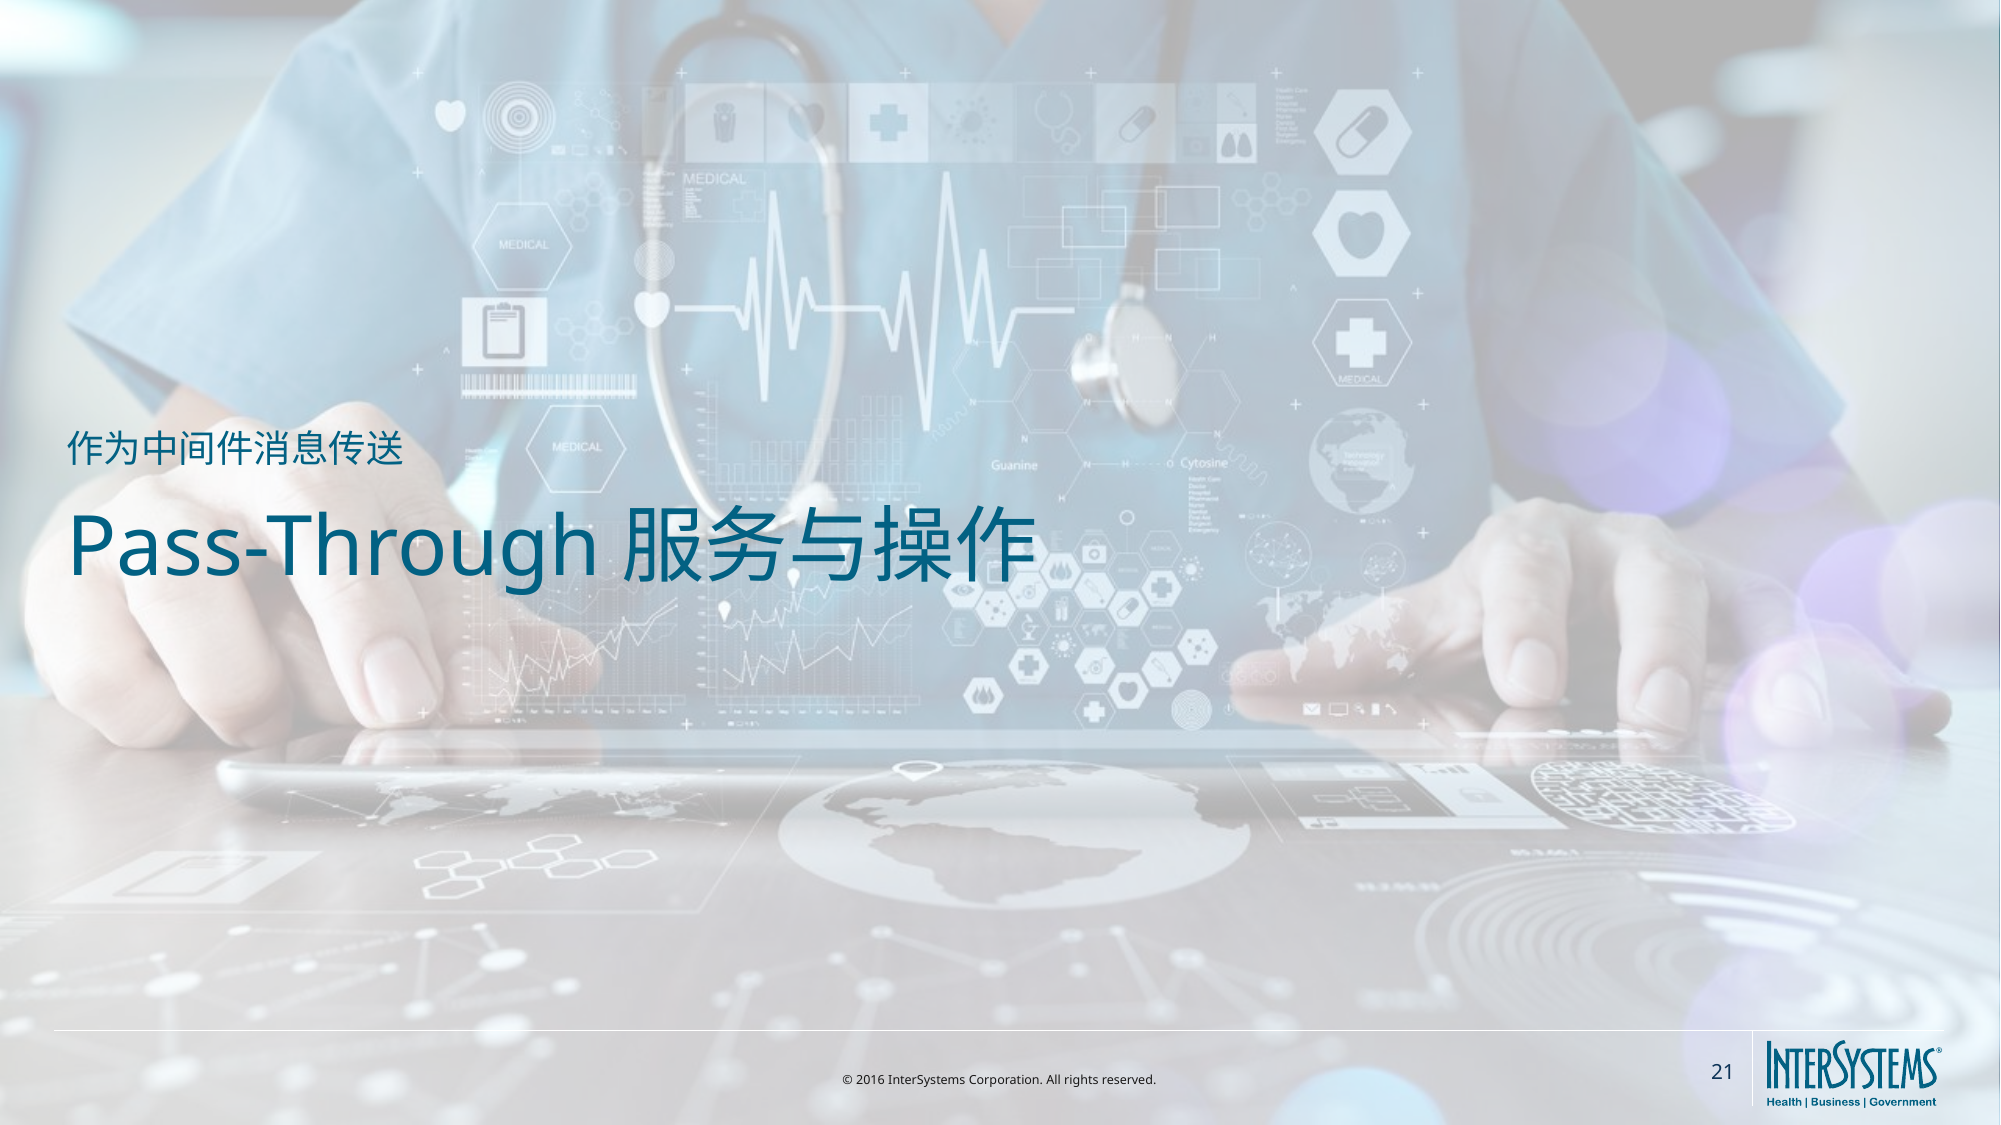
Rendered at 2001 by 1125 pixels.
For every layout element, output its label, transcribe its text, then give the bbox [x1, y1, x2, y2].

list Pass-Through服务与操作 [58, 484, 1944, 761]
slide_number 20 [1627, 1055, 1738, 1087]
picture [1936, 1047, 1943, 1053]
title 作为中间件消息传送 [58, 329, 1944, 471]
